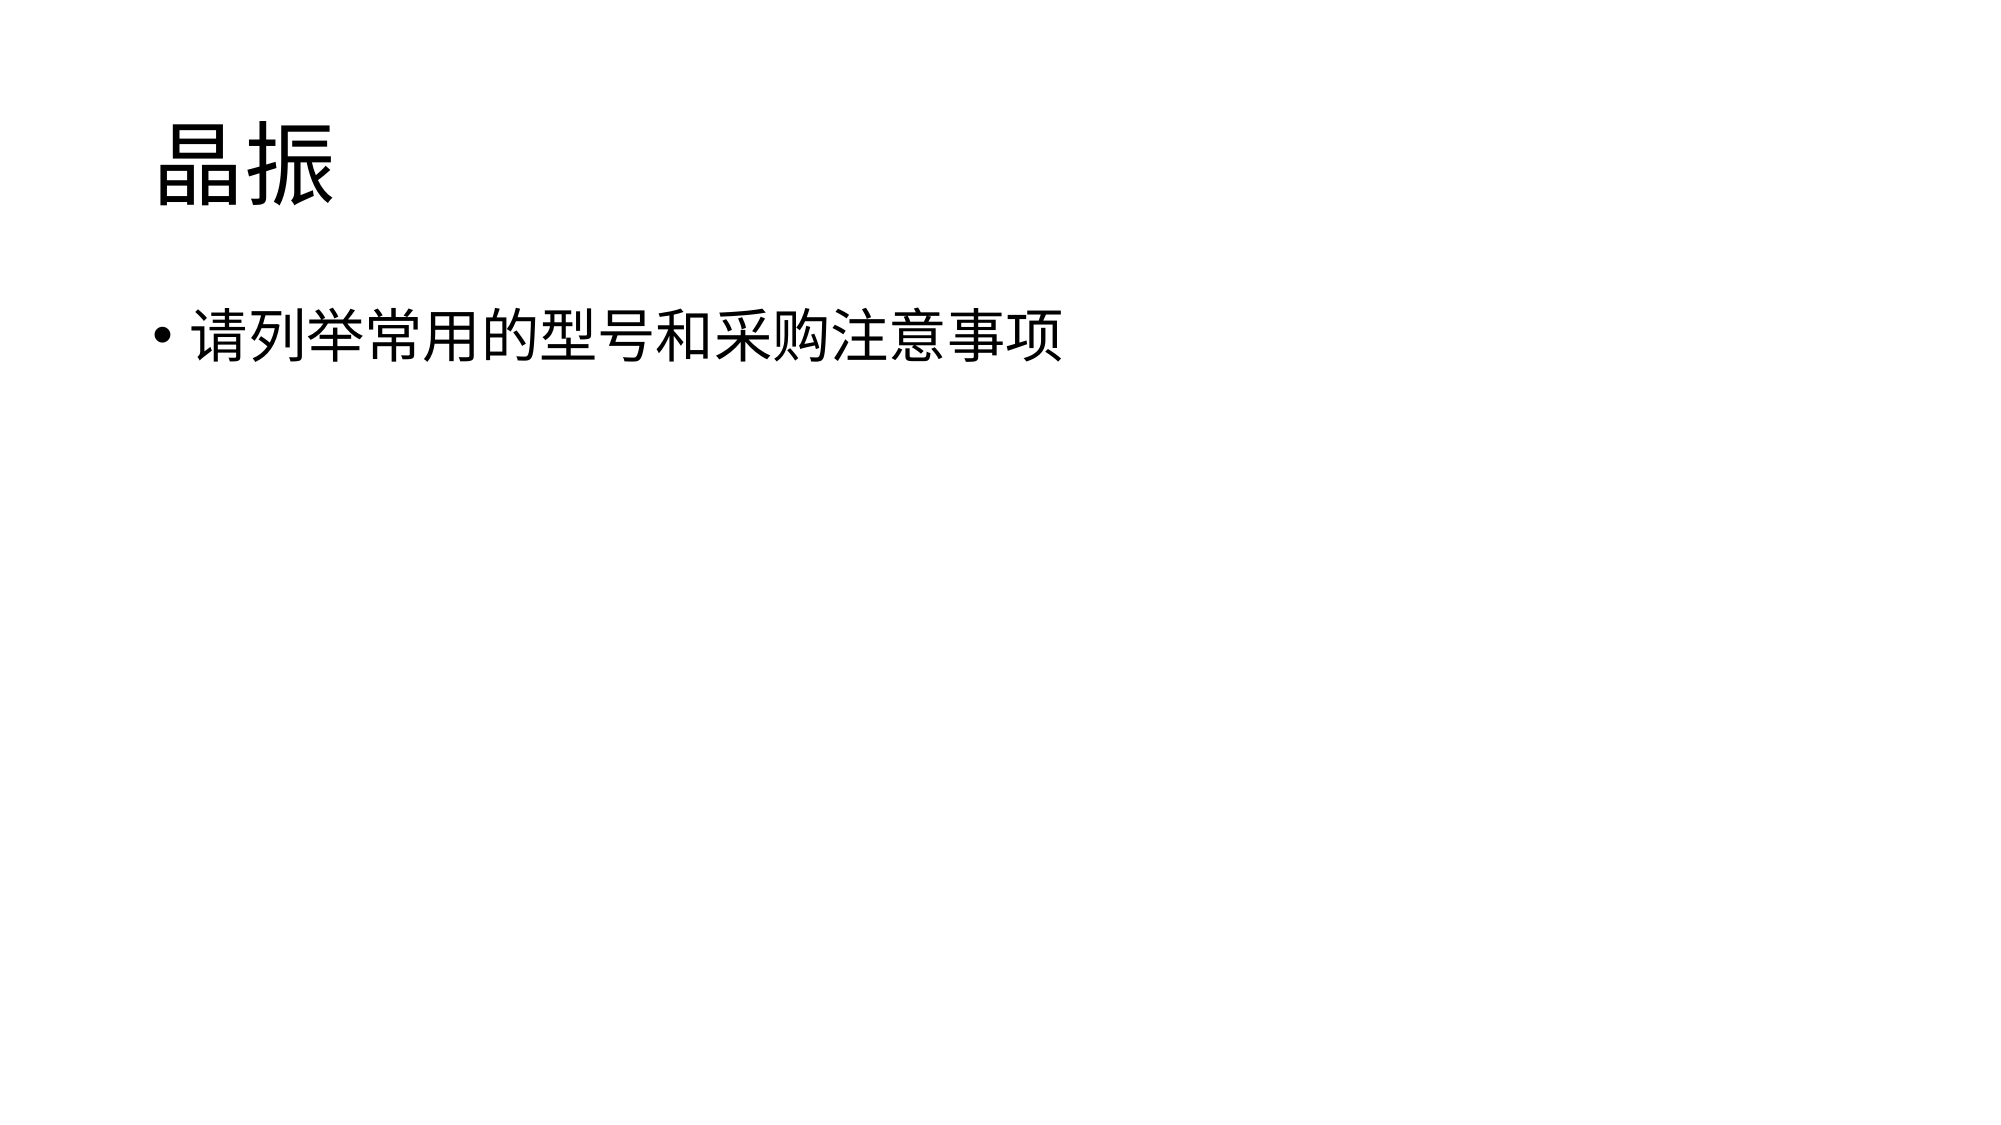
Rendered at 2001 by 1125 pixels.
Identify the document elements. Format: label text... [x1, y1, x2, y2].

title 晶振 [137, 59, 1863, 278]
list 请列举常用的型号和采购注意事项 [137, 299, 1863, 1014]
